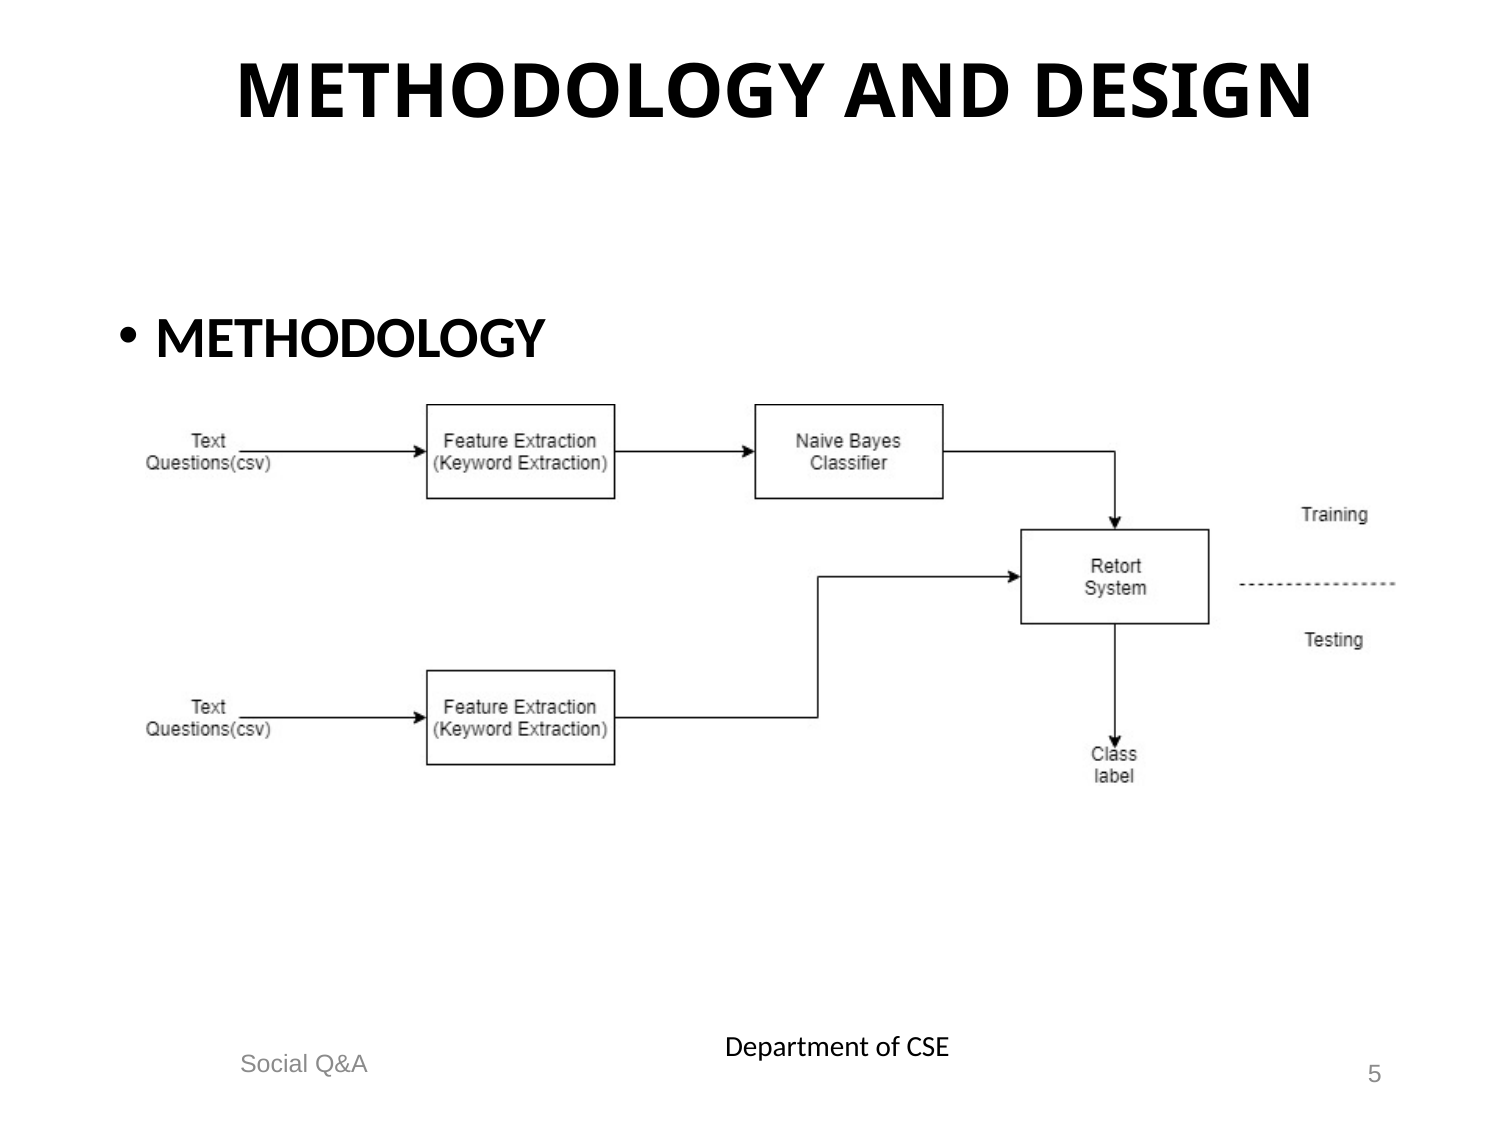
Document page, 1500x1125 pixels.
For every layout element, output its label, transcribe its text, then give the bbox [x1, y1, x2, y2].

footer Social Q&A [54, 1025, 554, 1100]
picture [145, 404, 1399, 786]
title Methodology and Design [219, 0, 1470, 188]
slide_number 5 [1059, 1042, 1397, 1103]
text_box Department of CSE [709, 1019, 1028, 1095]
list METHODOLOGY [103, 299, 1397, 1014]
